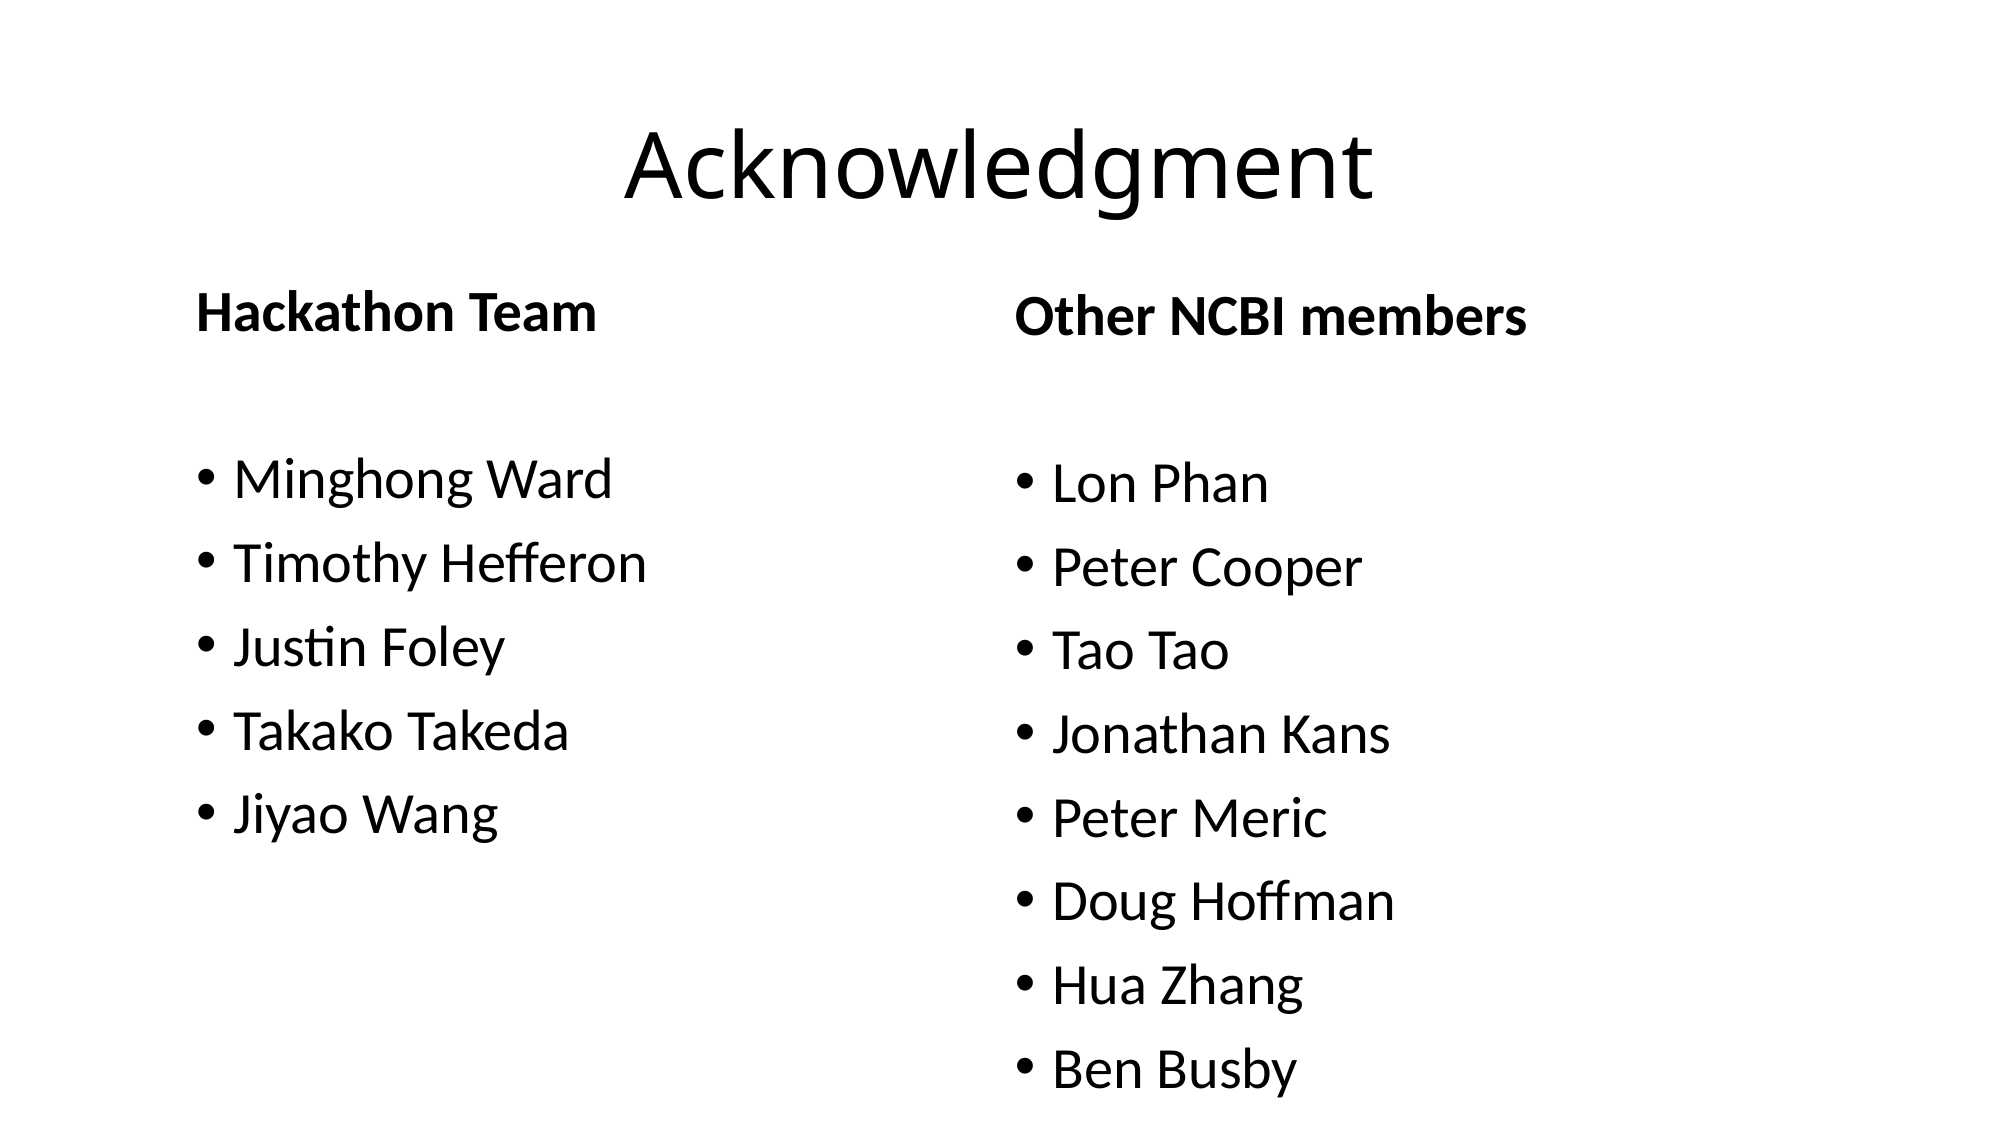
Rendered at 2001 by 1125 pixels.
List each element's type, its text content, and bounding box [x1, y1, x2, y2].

title Acknowledgment [137, 59, 1863, 278]
text_box Other NCBI members Lon Phan Peter Cooper Tao Tao Jonathan Kans Peter Meric Doug Hoffman Hua Zhang Ben Busby [999, 277, 1906, 1125]
list Hackathon Team Minghong Ward Timothy Hefferon Justin Foley Takako Takeda Jiyao Wang [180, 273, 1037, 971]
